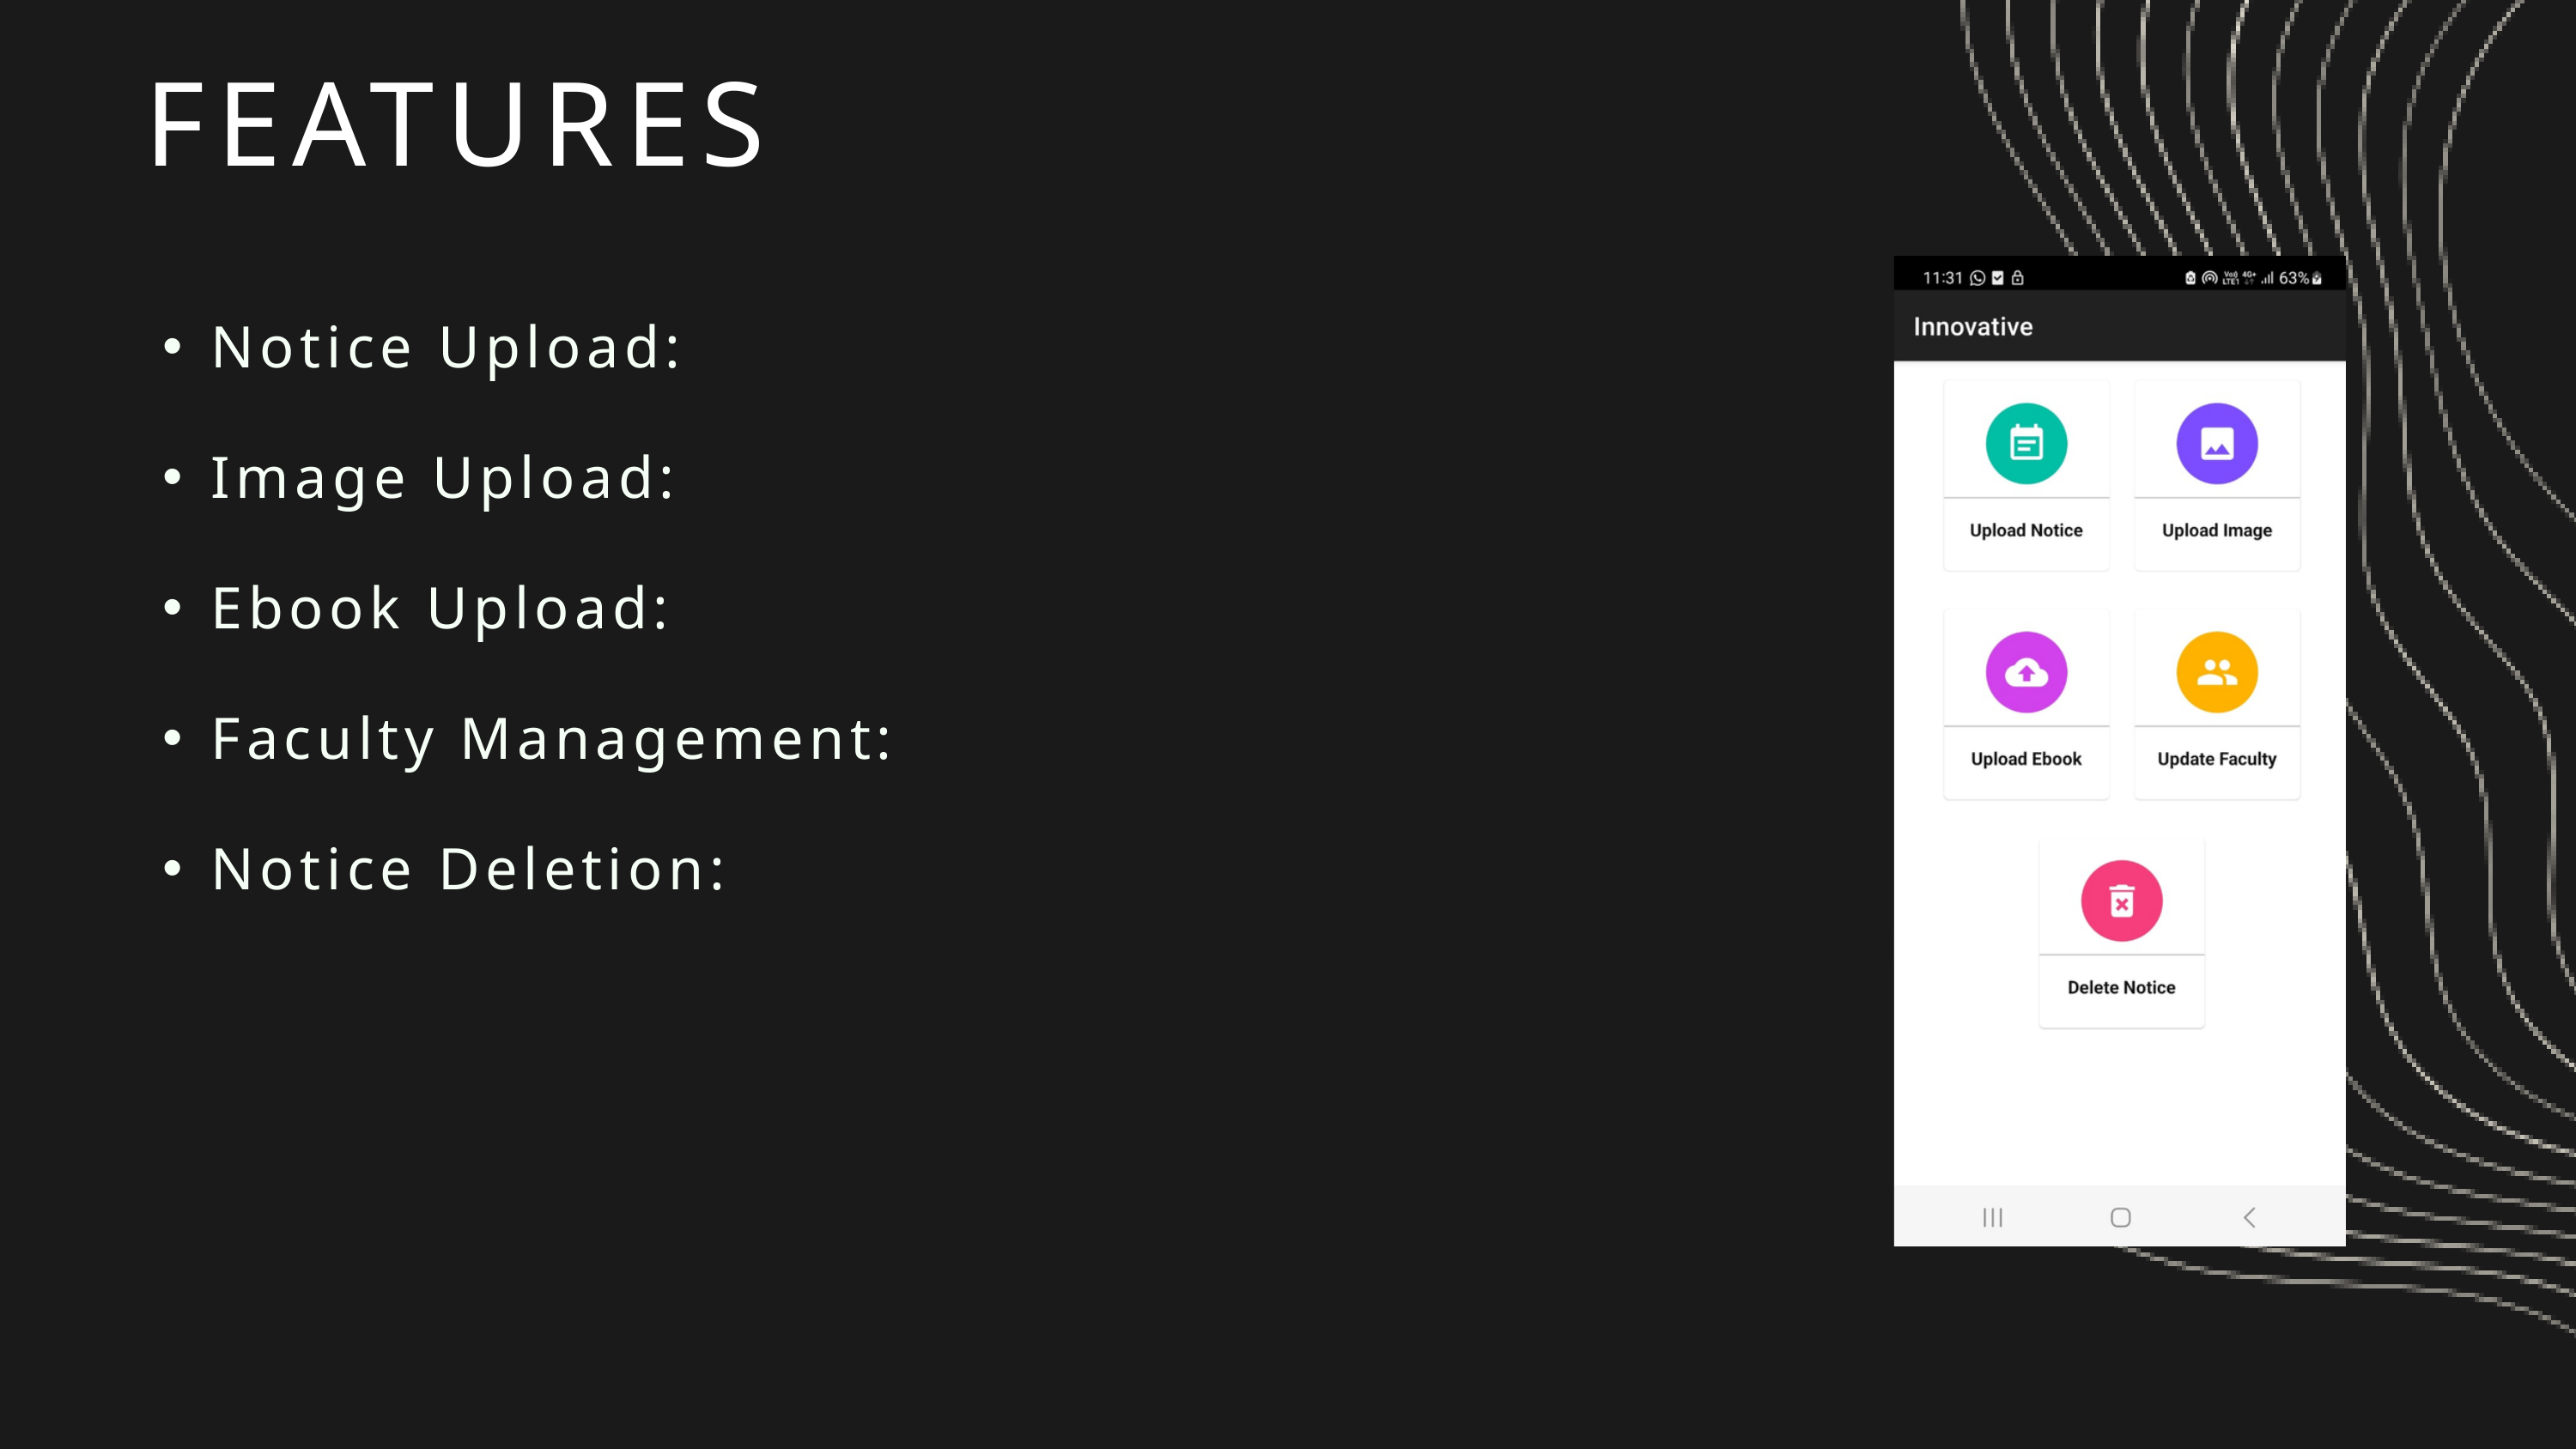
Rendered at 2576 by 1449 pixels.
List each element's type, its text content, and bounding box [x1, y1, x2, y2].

text_box [1893, 256, 2346, 1246]
text_box [1893, 0, 2576, 1449]
text_box Notice Upload: Image Upload: Ebook Upload: Faculty Management: Notice Deletion: [113, 248, 1656, 961]
text_box FEATURES [144, 28, 1844, 190]
